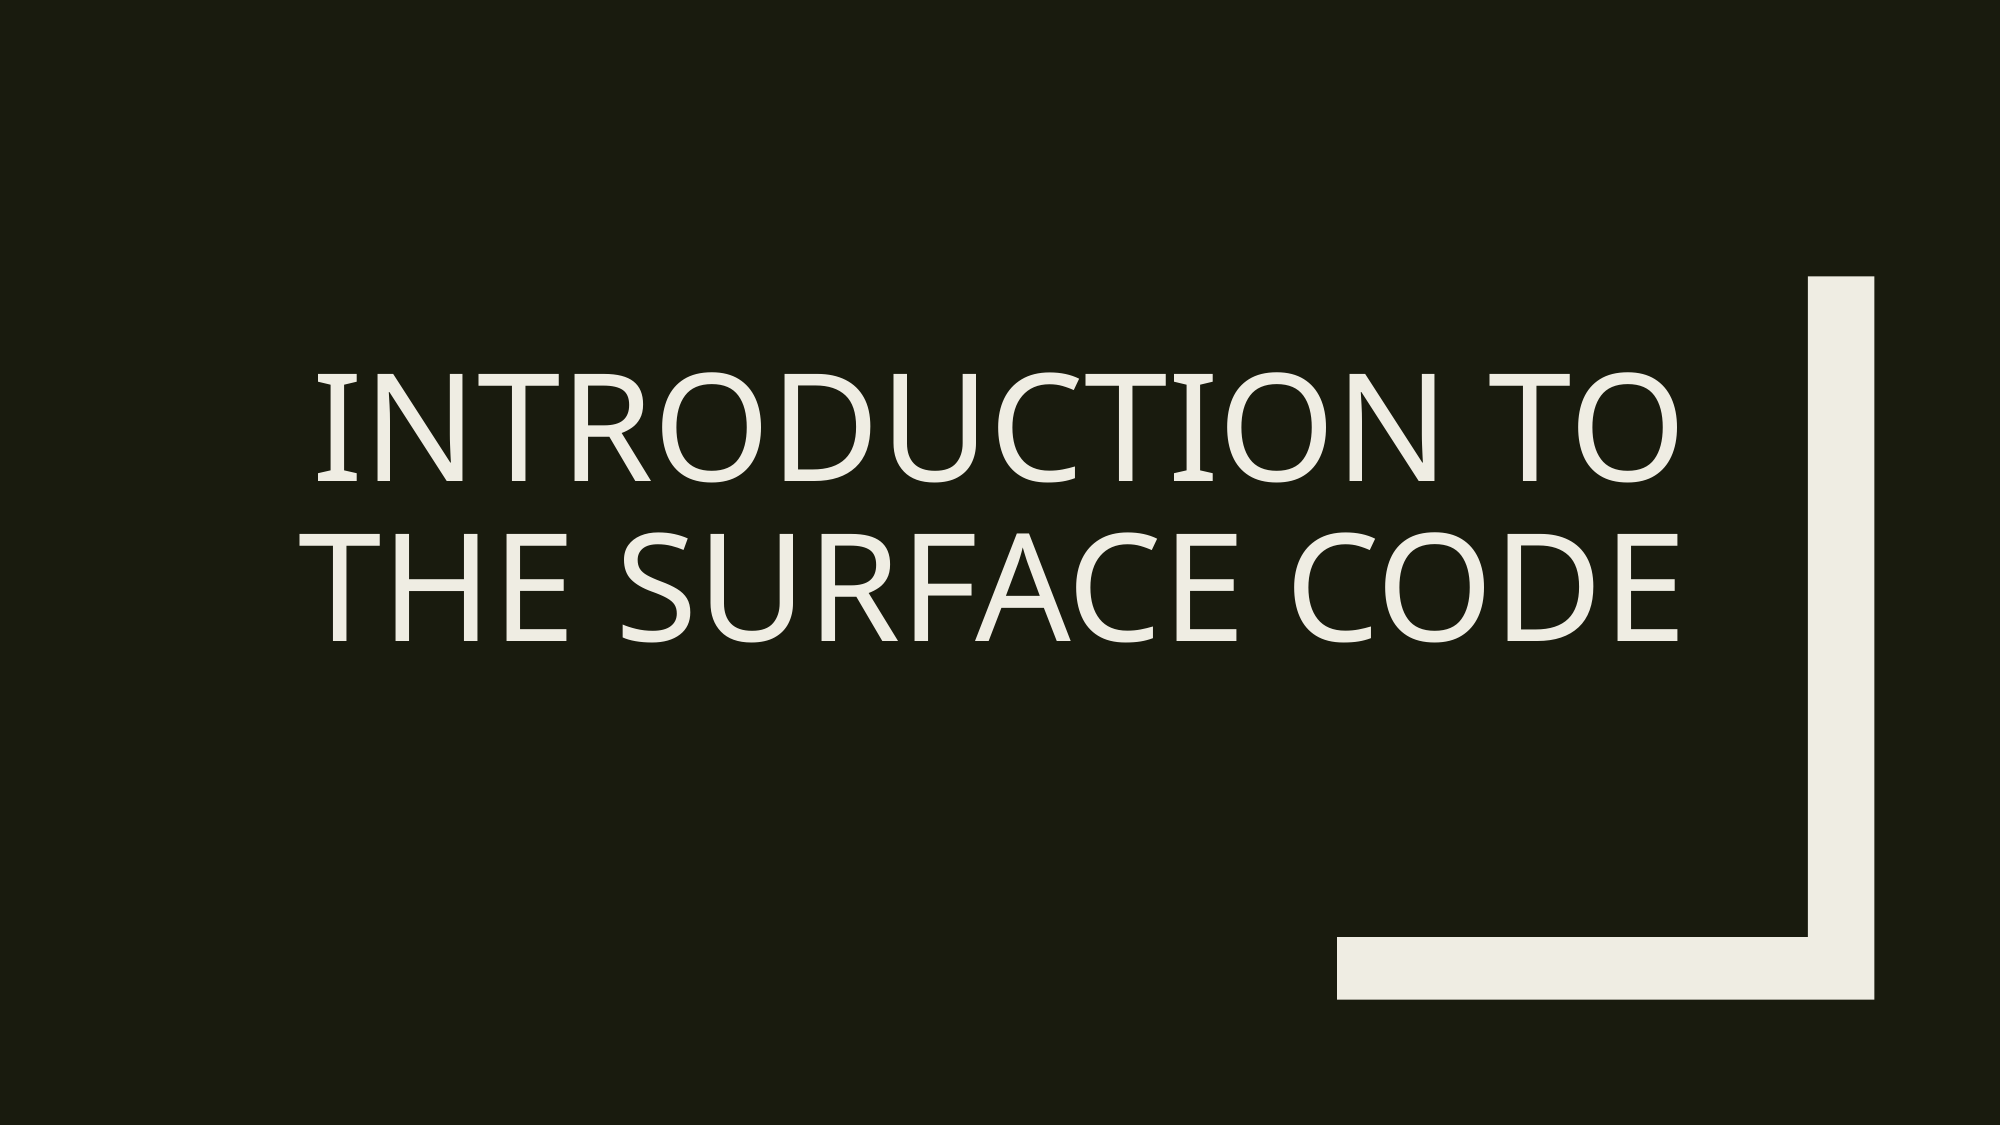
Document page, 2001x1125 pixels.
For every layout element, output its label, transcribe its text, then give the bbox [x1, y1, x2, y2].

title Introduction to the surface code [125, 213, 1703, 682]
